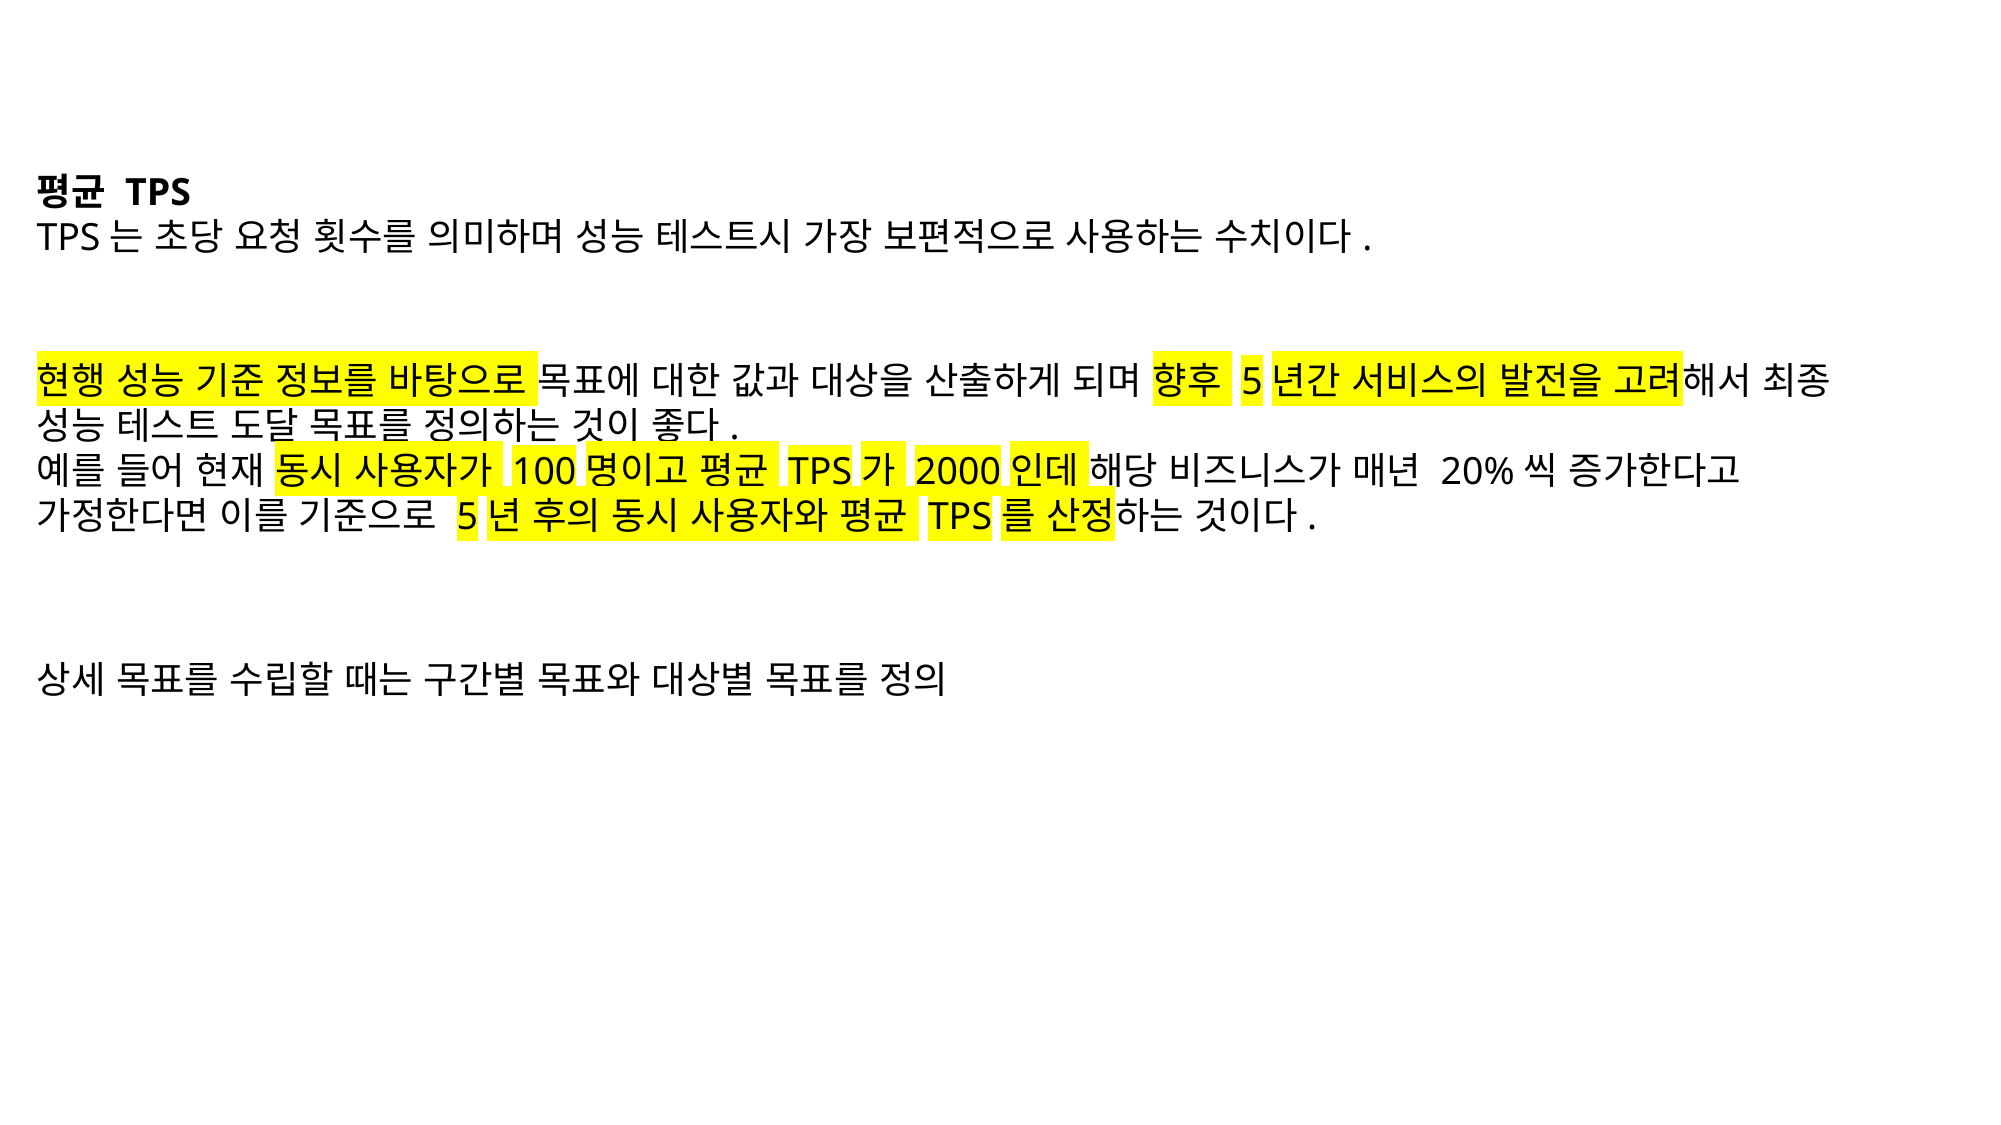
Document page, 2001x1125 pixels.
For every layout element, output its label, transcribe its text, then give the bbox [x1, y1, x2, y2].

text_box 현행 성능 기준 정보를 바탕으로 목표에 대한 값과 대상을 산출하게 되며 향후 5년간 서비스의 발전을 고려해서 최종 성능 테스트 도달 목표를 정의하는 것이 좋다. 예를 들어 현재 동시 사용자가 100명이고 평균 TPS가 2000인데 해당 비즈니스가 매년 20%씩 증가한다고 가정한다면 이를 기준으로 5년 후의 동시 사용자와 평균 TPS를 산정하는 것이다. [21, 349, 1906, 545]
text_box 상세 목표를 수립할 때는 구간별 목표와 대상별 목표를 정의 [21, 648, 1023, 709]
text_box 평균 TPS TPS는 초당 요청 횟수를 의미하며 성능 테스트시 가장 보편적으로 사용하는 수치이다. [21, 160, 1463, 266]
